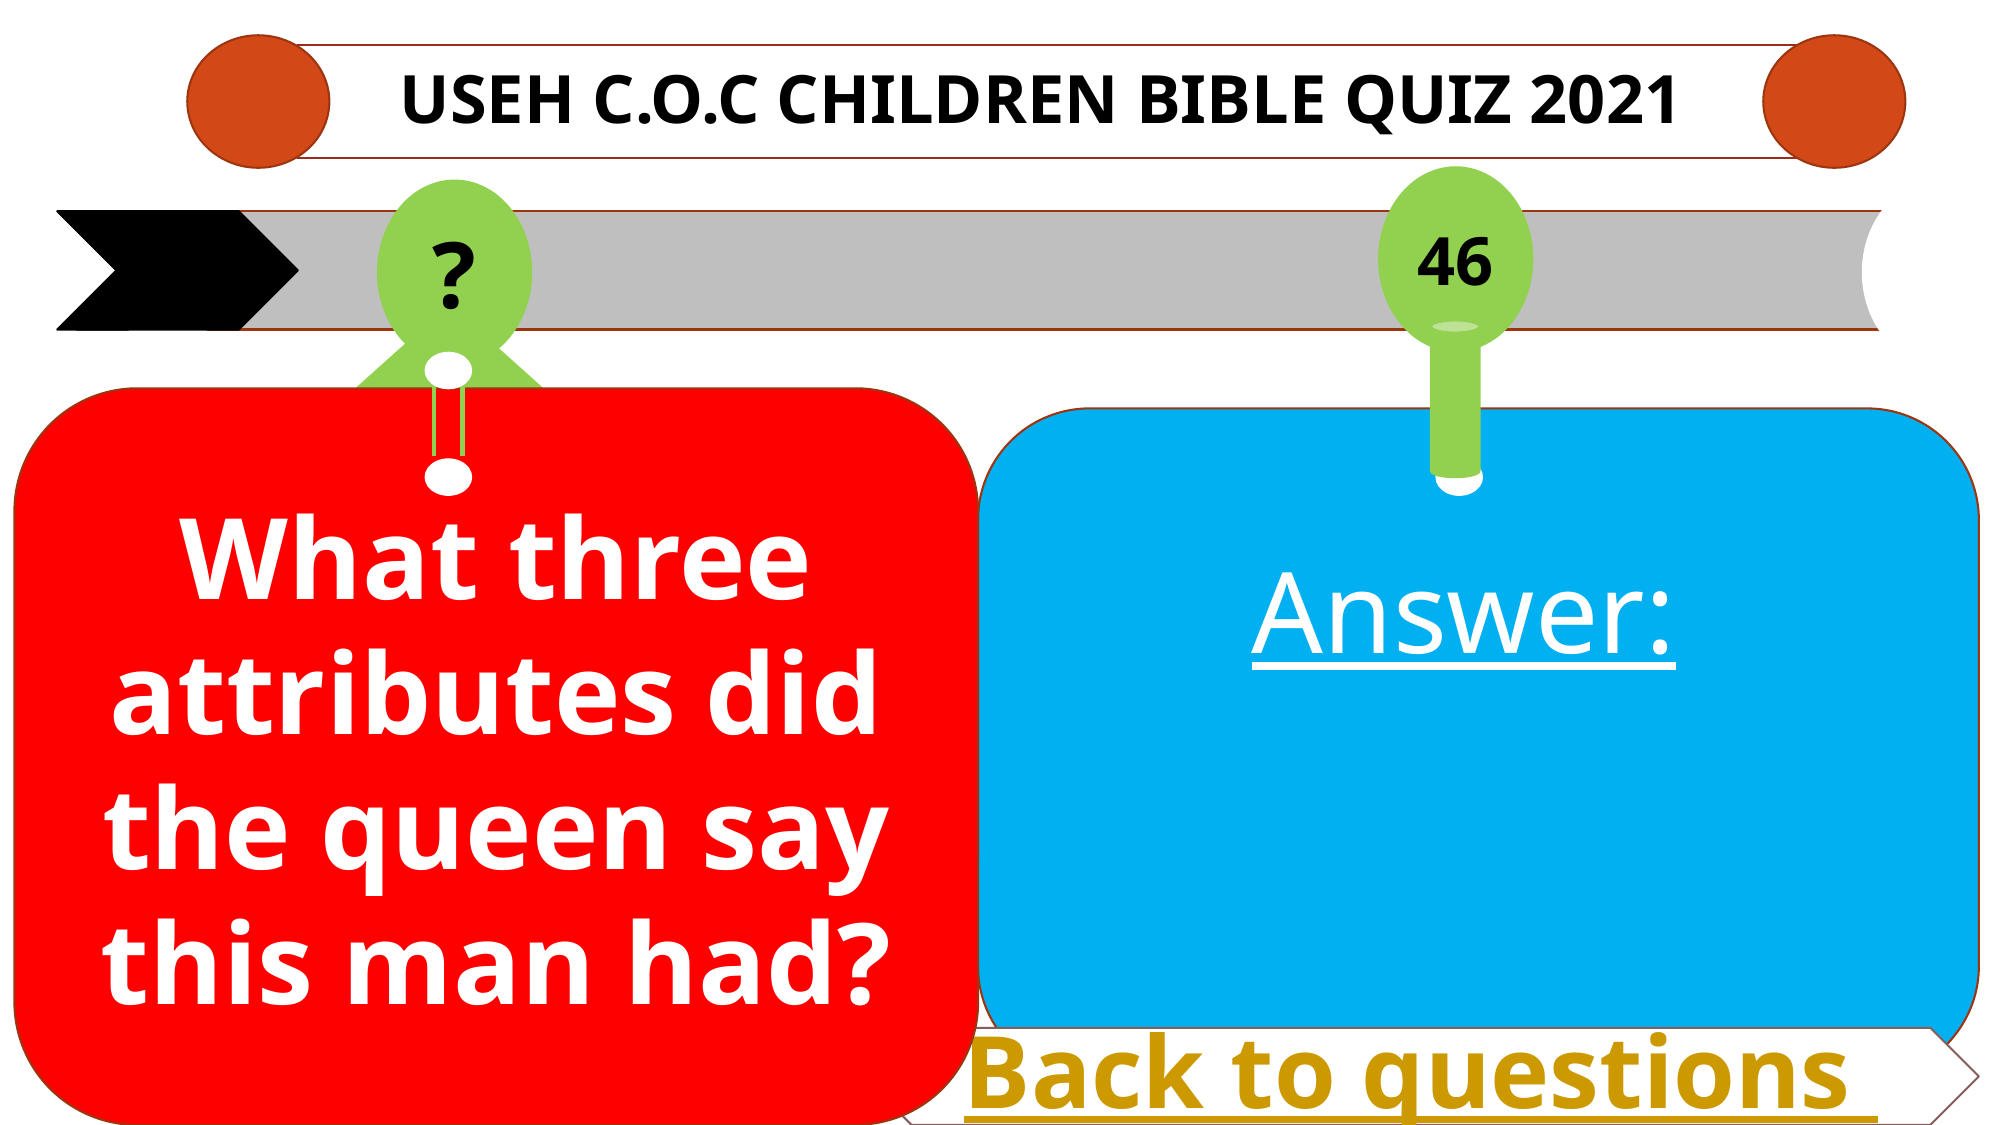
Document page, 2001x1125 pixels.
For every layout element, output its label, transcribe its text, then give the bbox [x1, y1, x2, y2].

text_box Back to questions [902, 1026, 1980, 1125]
text_box [1429, 319, 1481, 479]
text_box [1762, 34, 1907, 169]
text_box 46 [1377, 165, 1535, 348]
text_box Answer: [979, 407, 1980, 1044]
text_box [515, 210, 1404, 331]
text_box [1860, 178, 2000, 367]
text_box [1434, 467, 1485, 497]
text_box [240, 210, 395, 331]
text_box [75, 210, 299, 331]
text_box ? [375, 178, 534, 364]
text_box [423, 457, 474, 497]
text_box What three attributes did the queen say this man had? [13, 387, 980, 1125]
text_box [464, 349, 544, 387]
text_box [423, 350, 474, 391]
text_box [355, 344, 432, 387]
title USEH C.O.C CHILDREN Bible QUIZ 2021 [298, 44, 1795, 159]
text_box [1508, 210, 1879, 331]
text_box [186, 34, 331, 169]
text_box [56, 210, 133, 331]
